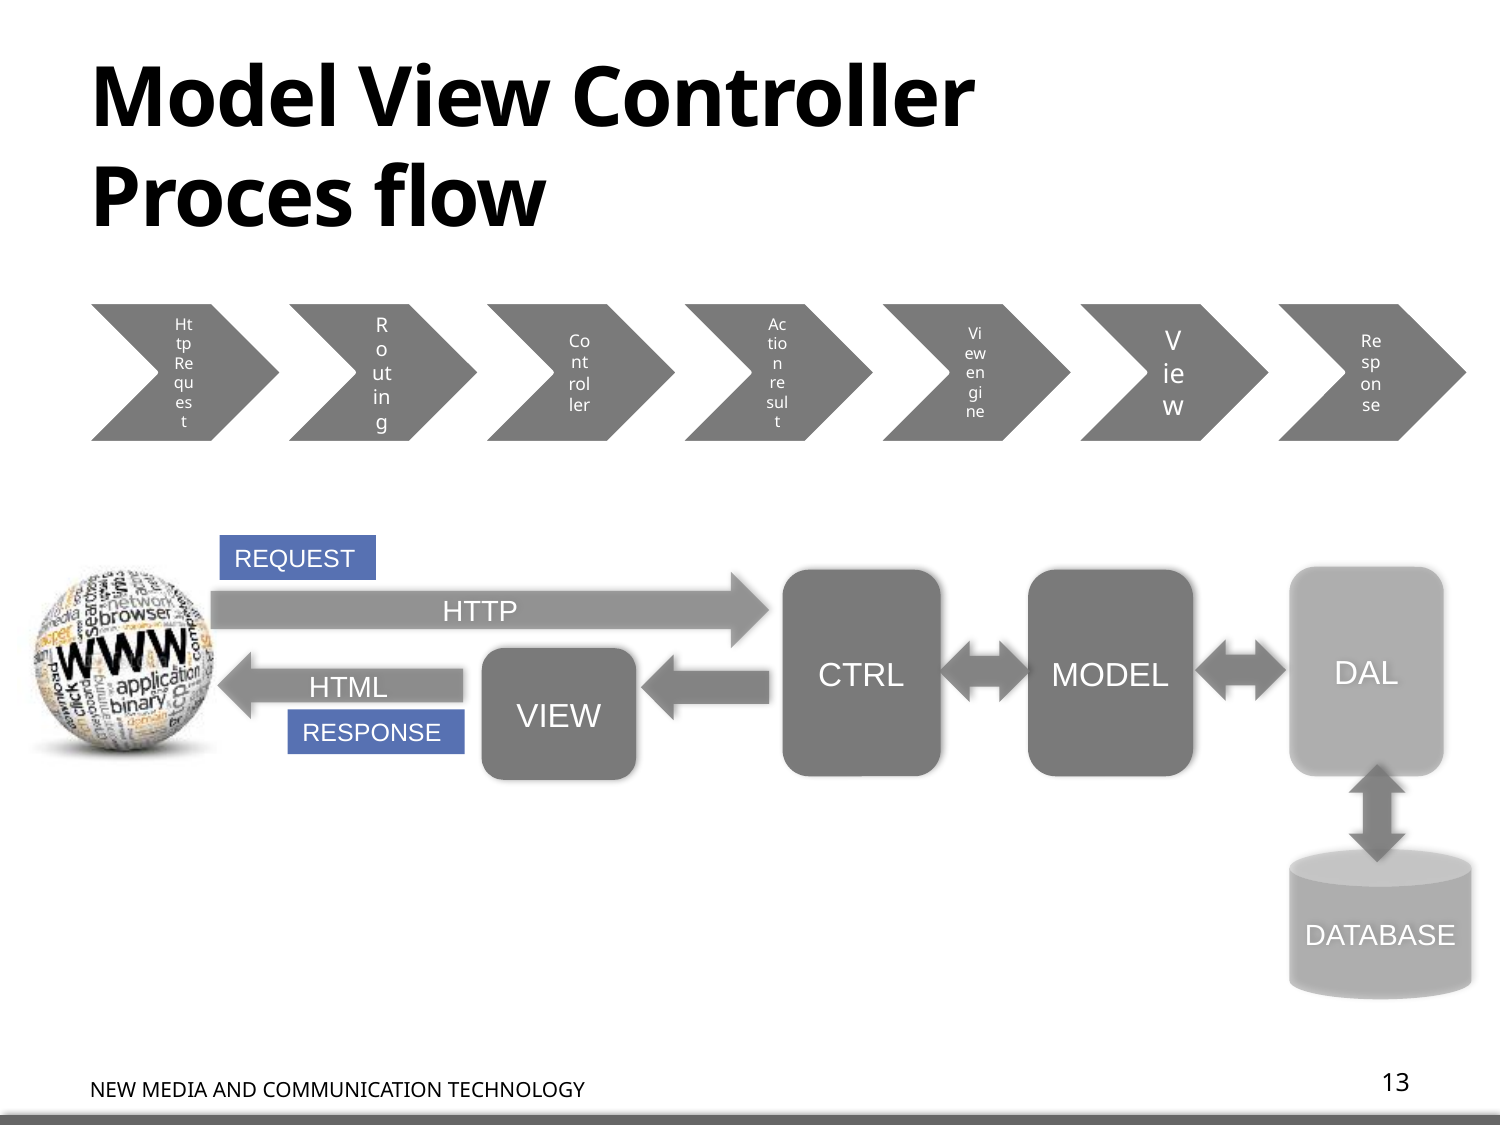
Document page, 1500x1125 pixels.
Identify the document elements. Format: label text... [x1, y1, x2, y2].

picture [16, 553, 232, 769]
slide_number 13 [1146, 1068, 1425, 1108]
text_box MODEL [1026, 568, 1195, 778]
text_box REQUEST [219, 535, 376, 580]
text_box DAL [1288, 565, 1445, 778]
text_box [84, 301, 1471, 444]
title Model View Controller Proces flow [75, 25, 1425, 250]
text_box [640, 653, 771, 722]
text_box [1347, 763, 1407, 863]
text_box [1194, 638, 1287, 702]
text_box HTTP [240, 570, 770, 650]
text_box CTRL [781, 568, 942, 778]
text_box HTML [240, 650, 465, 721]
text_box [938, 639, 1031, 704]
text_box DATABASE [1288, 848, 1473, 1001]
text_box VIEW [480, 647, 638, 781]
text_box RESPONSE [287, 709, 465, 755]
